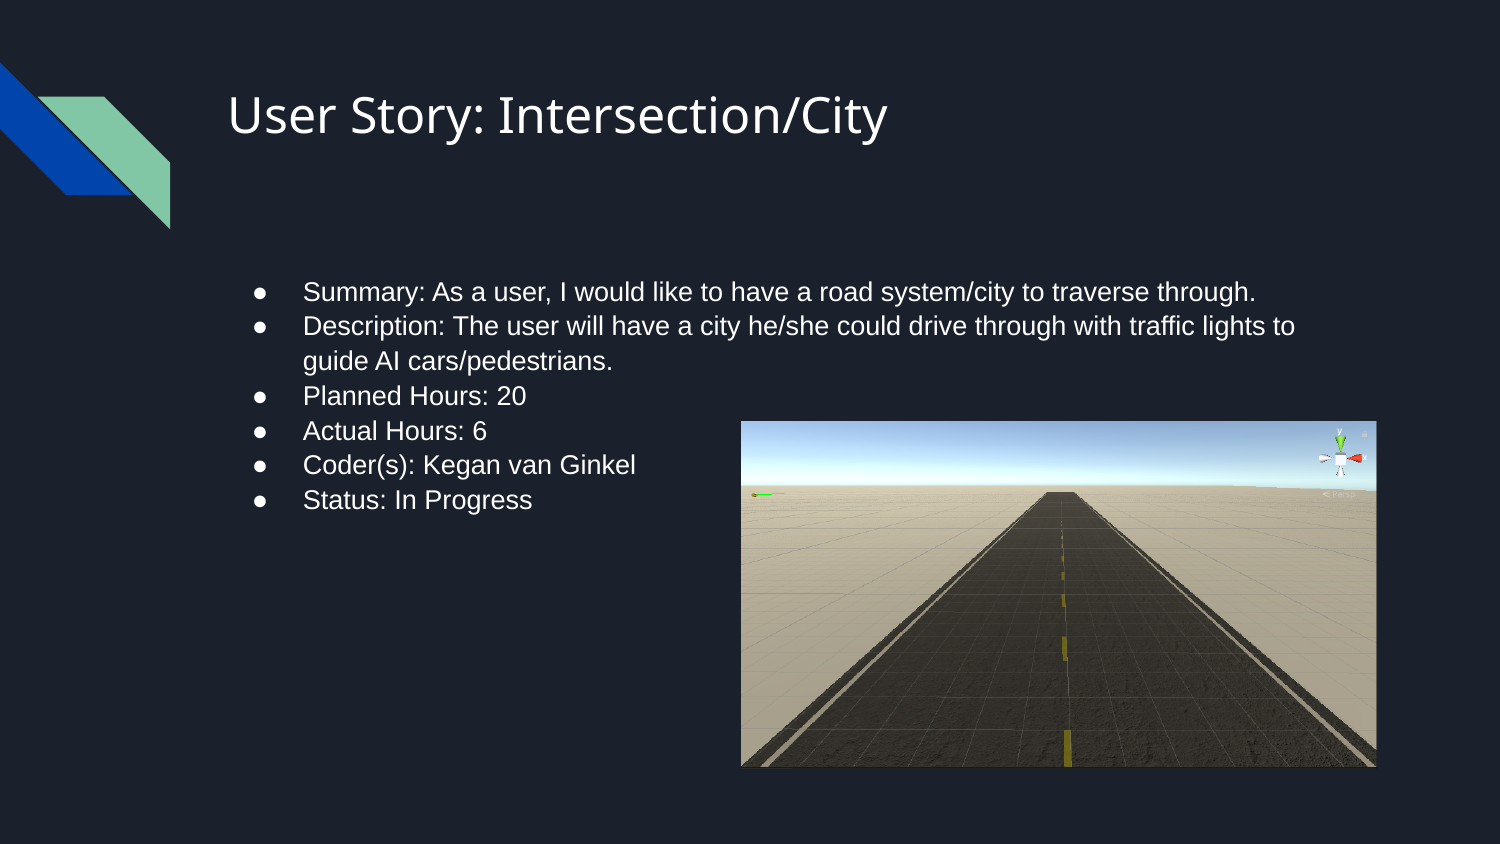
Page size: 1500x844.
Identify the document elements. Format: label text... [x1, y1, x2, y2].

title User Story: Intersection/City [212, 64, 1368, 215]
list Summary: As a user, I would like to have a road system/city to traverse through. Description: The user will have a city he/she could drive through with traffic lights to guide AI cars/pedestrians. Planned Hours: 20 Actual Hours: 6 Coder(s): Kegan van Ginkel Status: In Progress [212, 257, 1368, 735]
picture [741, 421, 1377, 769]
